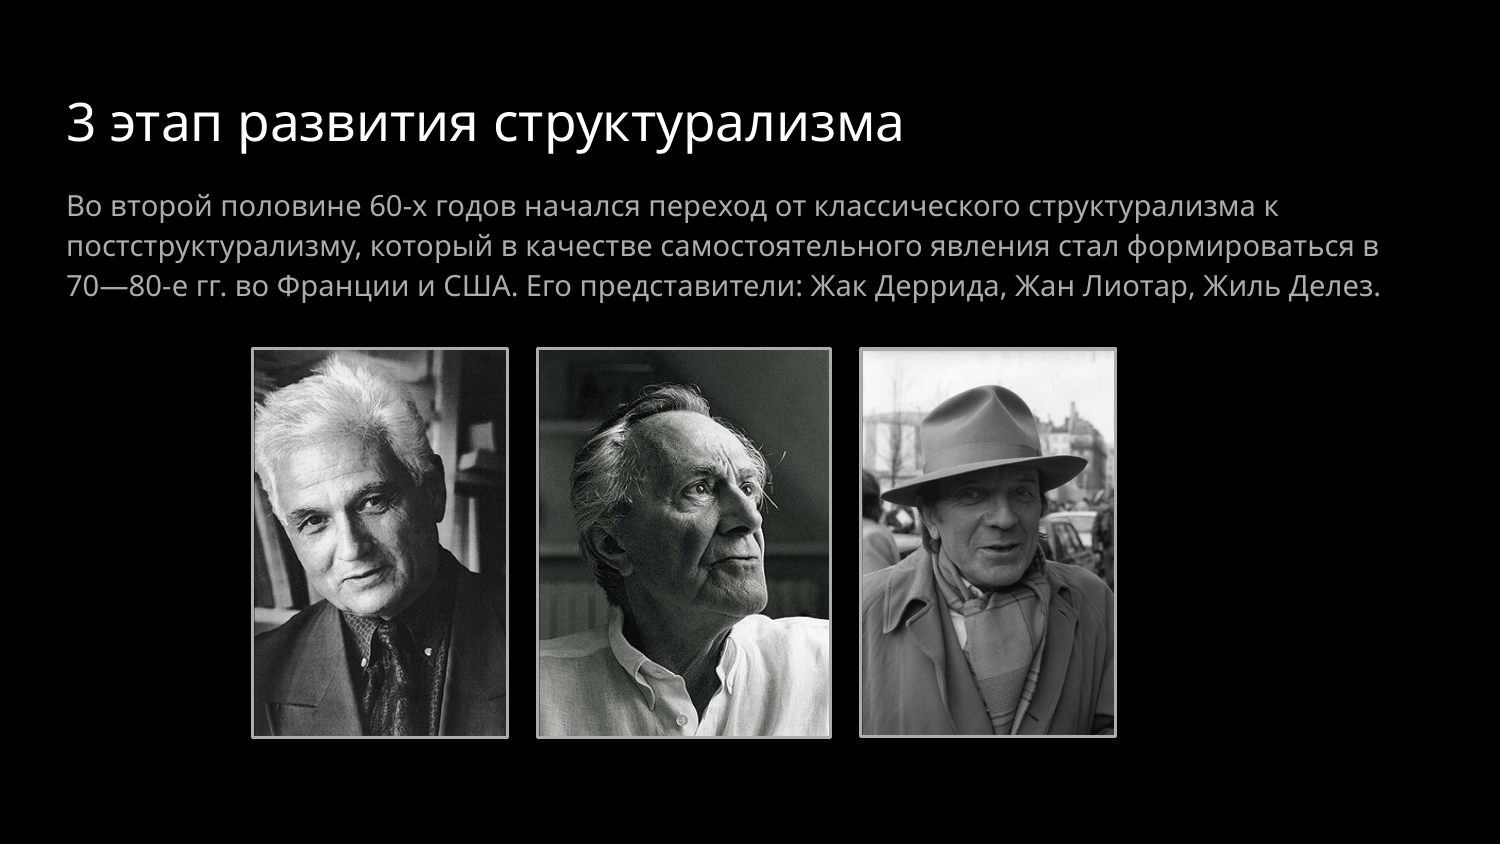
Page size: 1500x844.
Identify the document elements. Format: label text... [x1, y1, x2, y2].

picture [253, 349, 507, 737]
picture [862, 350, 1115, 736]
title 3 этап развития структурализма [51, 72, 1449, 167]
text_box Во второй половине 60-х годов начался переход от классического структурализма к постструктурализму, который в качестве самостоятельного явления стал формироваться в 70—80-е гг. во Франции и США. Его представители: Жак Деррида, Жан Лиотар, Жиль Делез. [51, 166, 1403, 318]
picture [539, 349, 830, 737]
